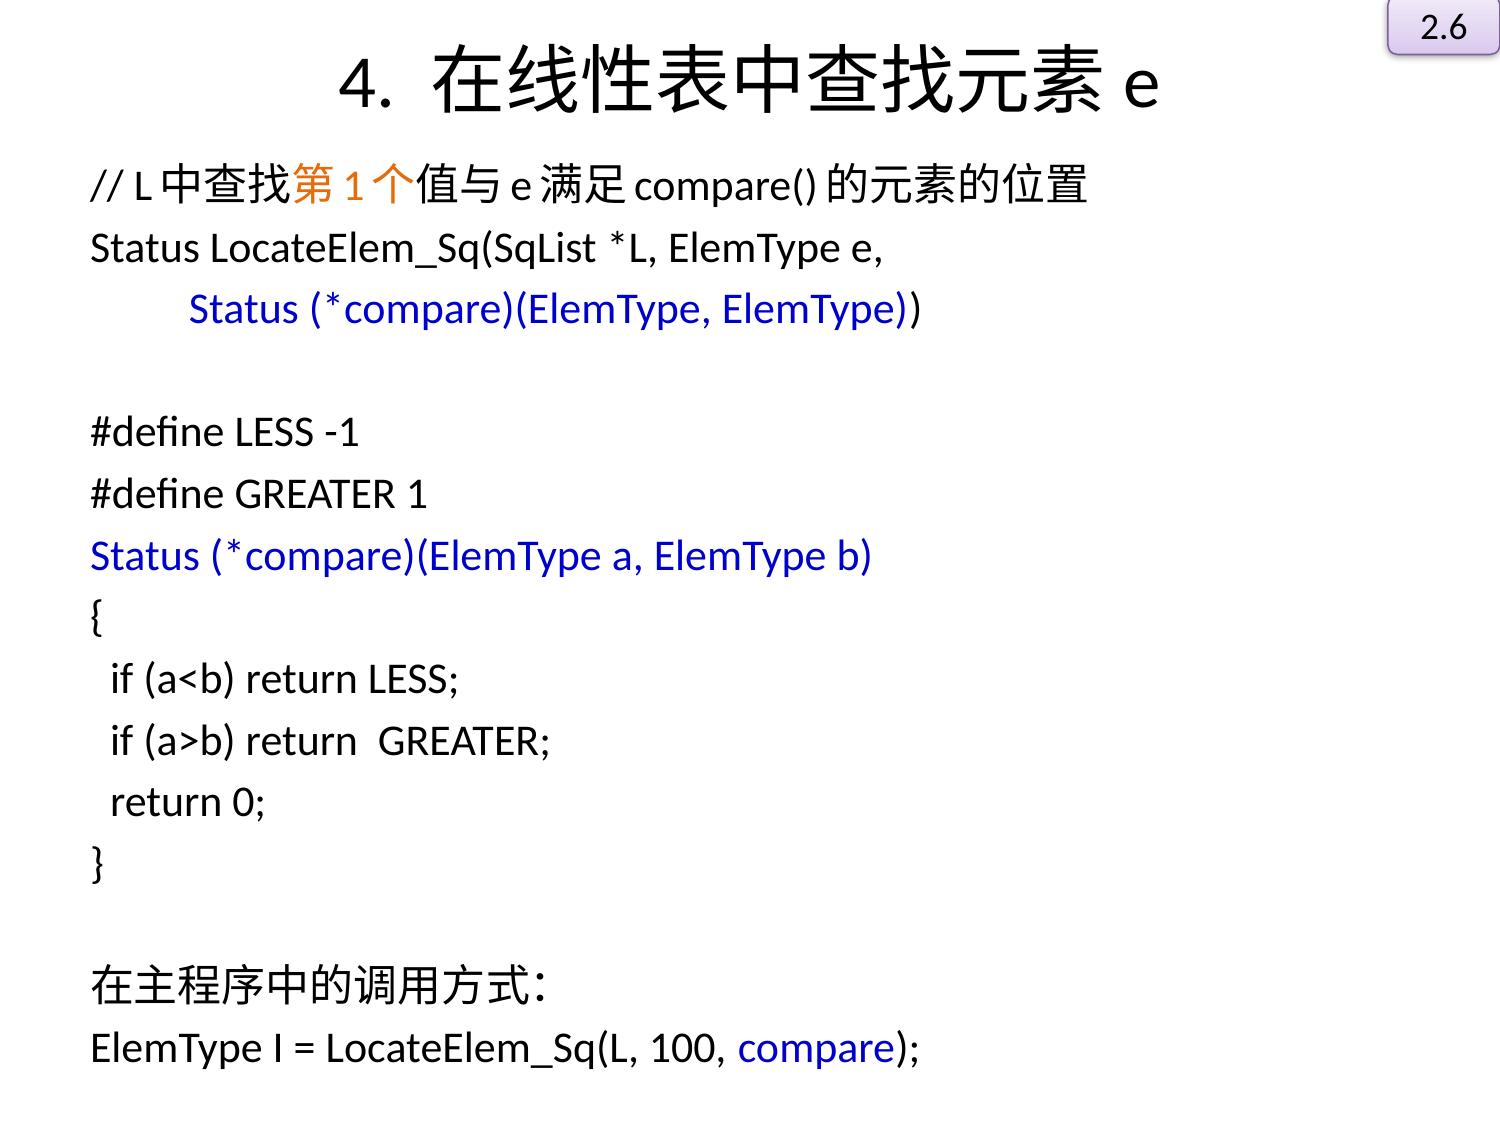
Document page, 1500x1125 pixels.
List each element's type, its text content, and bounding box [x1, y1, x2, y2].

title 4. 在线性表中查找元素e [75, 0, 1425, 149]
text_box 2.6 [1387, 0, 1500, 56]
list // L中查找第1个值与e满足compare()的元素的位置 Status LocateElem_Sq(SqList *L, ElemType e, Status (*compare)(ElemType, ElemType)) #define LESS -1 #define GREATER 1 Status (*compare)(ElemType a, ElemType b) { if (a<b) return LESS; if (a>b) return GREATER; return 0; } 在主程序中的调用方式： ElemType I = LocateElem_Sq(L, 100, compare); [75, 149, 1459, 1083]
